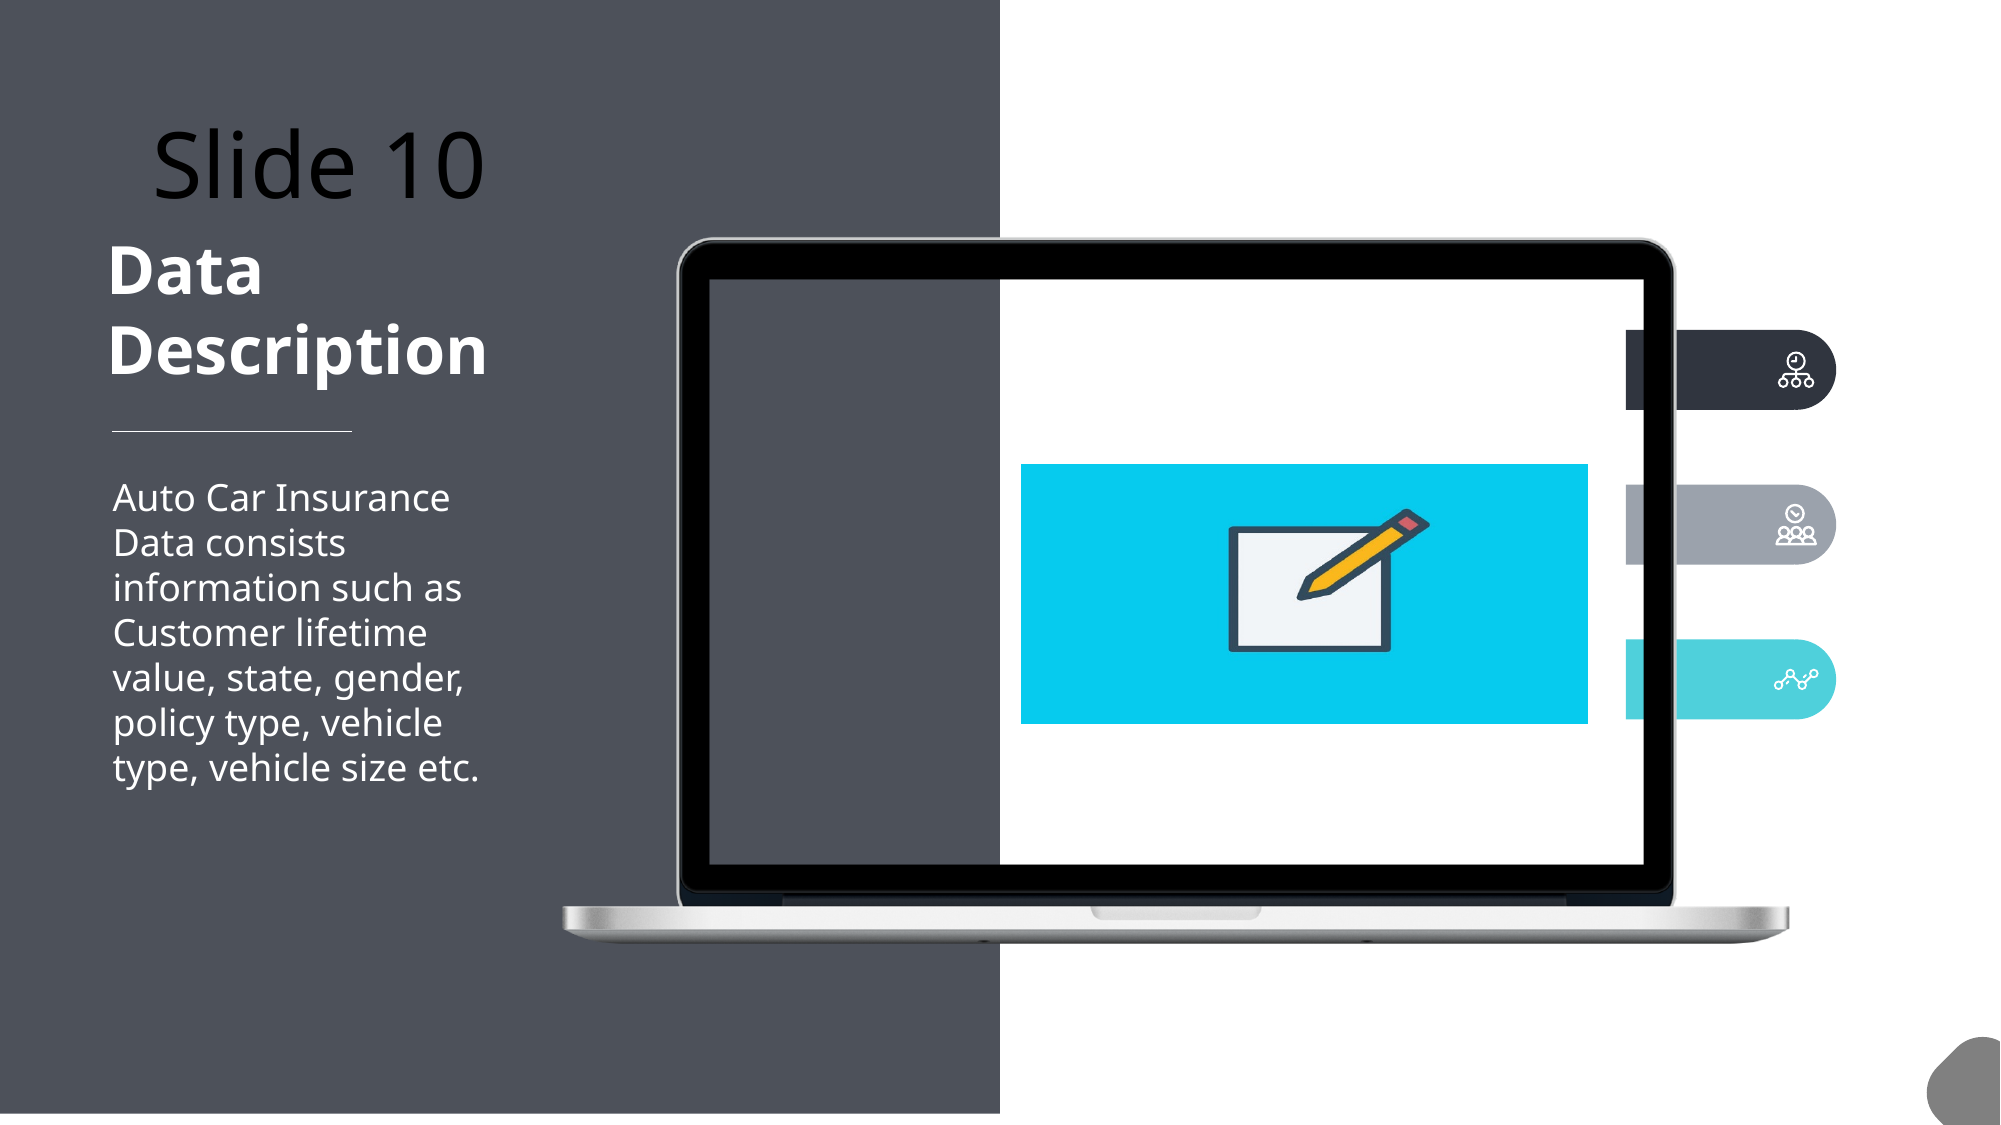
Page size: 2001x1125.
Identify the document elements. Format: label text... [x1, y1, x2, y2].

picture [439, 161, 1912, 1068]
title Slide 10 [137, 59, 1863, 278]
text_box [0, 0, 1001, 1115]
text_box Data Description [106, 227, 439, 388]
text_box [1925, 1035, 2000, 1125]
text_box Auto Car Insurance Data consists information such as Customer lifetime value, state, gender, policy type, vehicle type, vehicle size etc. [112, 473, 439, 789]
